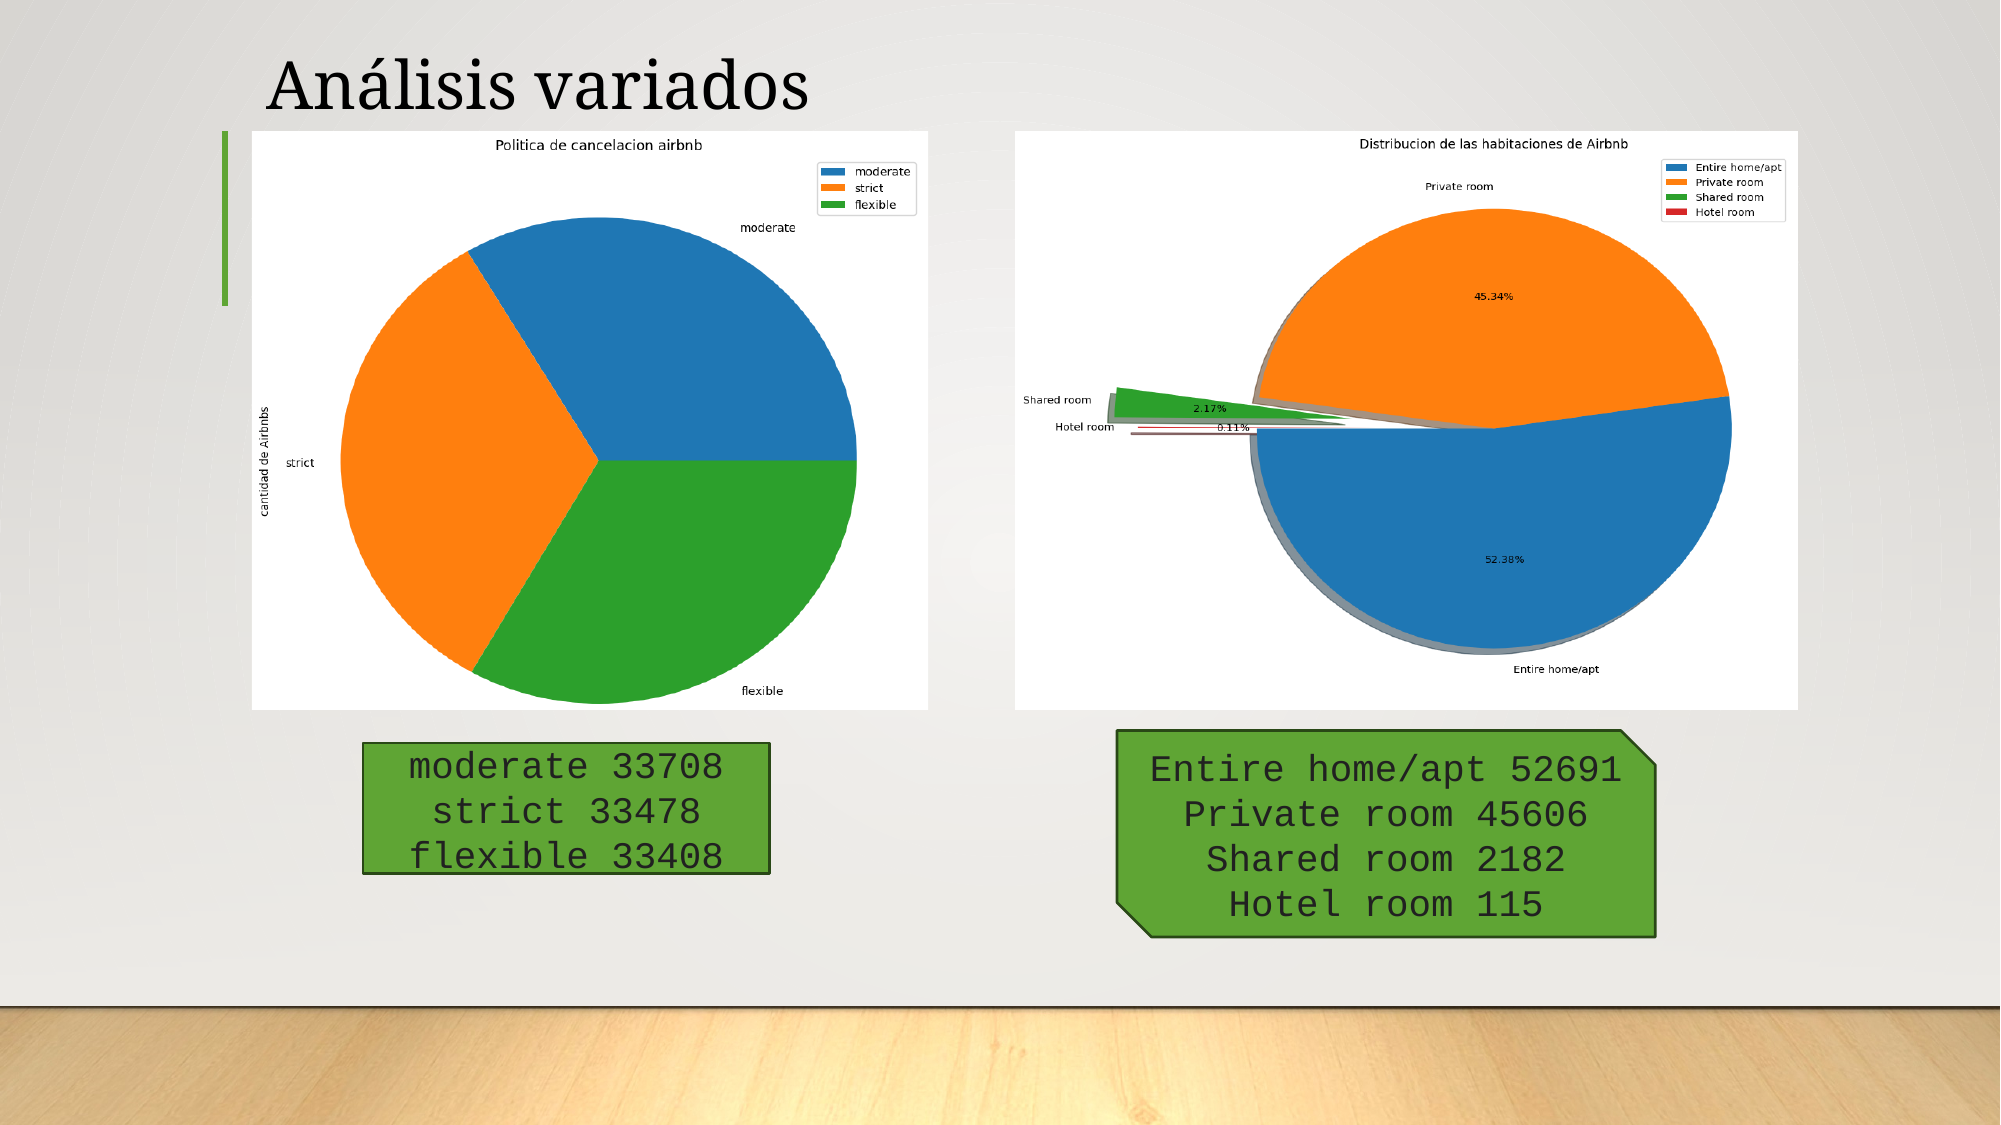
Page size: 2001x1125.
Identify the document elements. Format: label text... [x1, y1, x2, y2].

text_box Entire home/apt 52691 Private room 45606 Shared room 2182 Hotel room 115 [1115, 729, 1657, 939]
picture [1015, 130, 1799, 710]
text_box moderate 33708 strict 33478 flexible 33408 [362, 742, 771, 875]
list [251, 130, 929, 710]
title Análisis variados [251, 40, 1605, 132]
picture [0, 1006, 2000, 1125]
